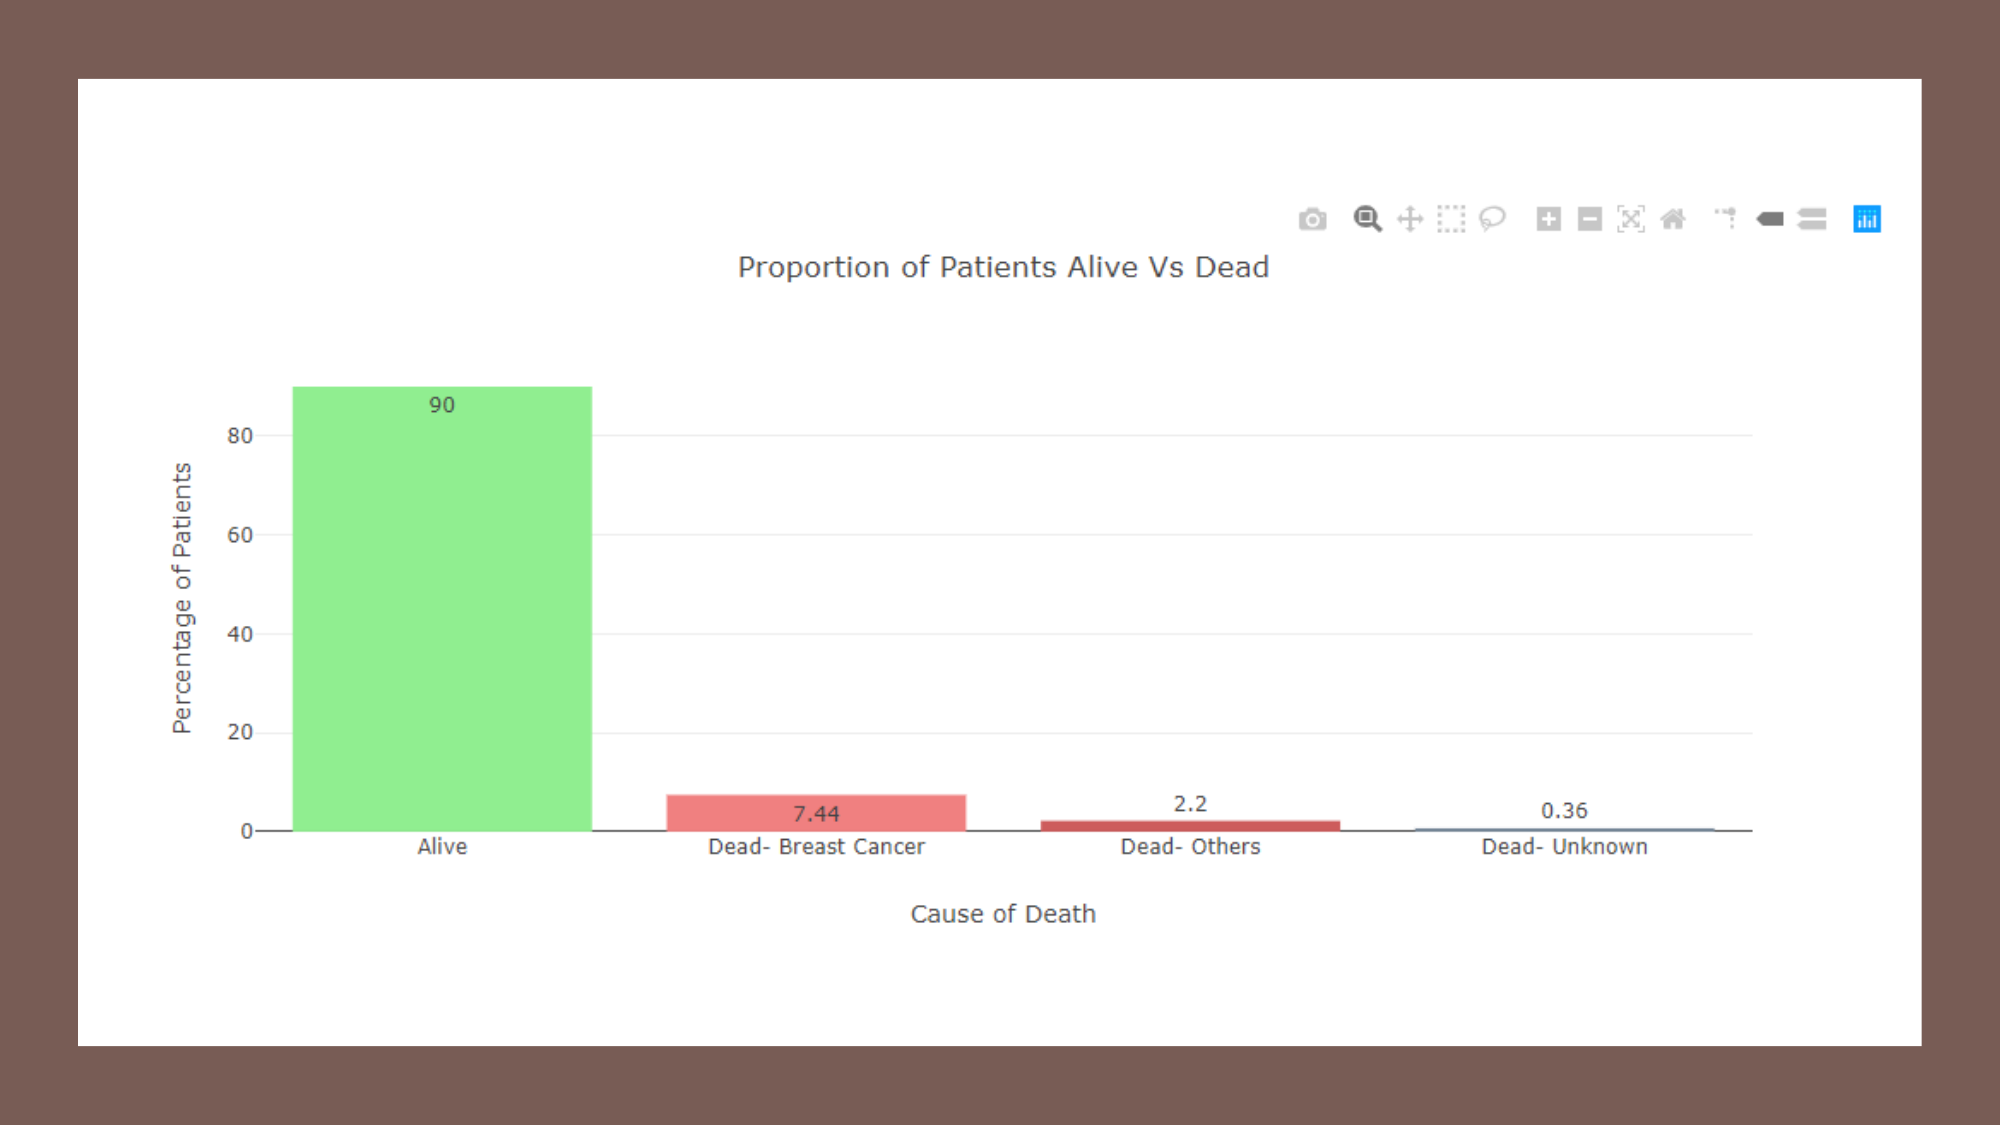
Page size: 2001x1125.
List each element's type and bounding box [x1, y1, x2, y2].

picture [105, 173, 1895, 952]
text_box [0, 0, 2000, 1125]
text_box [77, 78, 1923, 1047]
